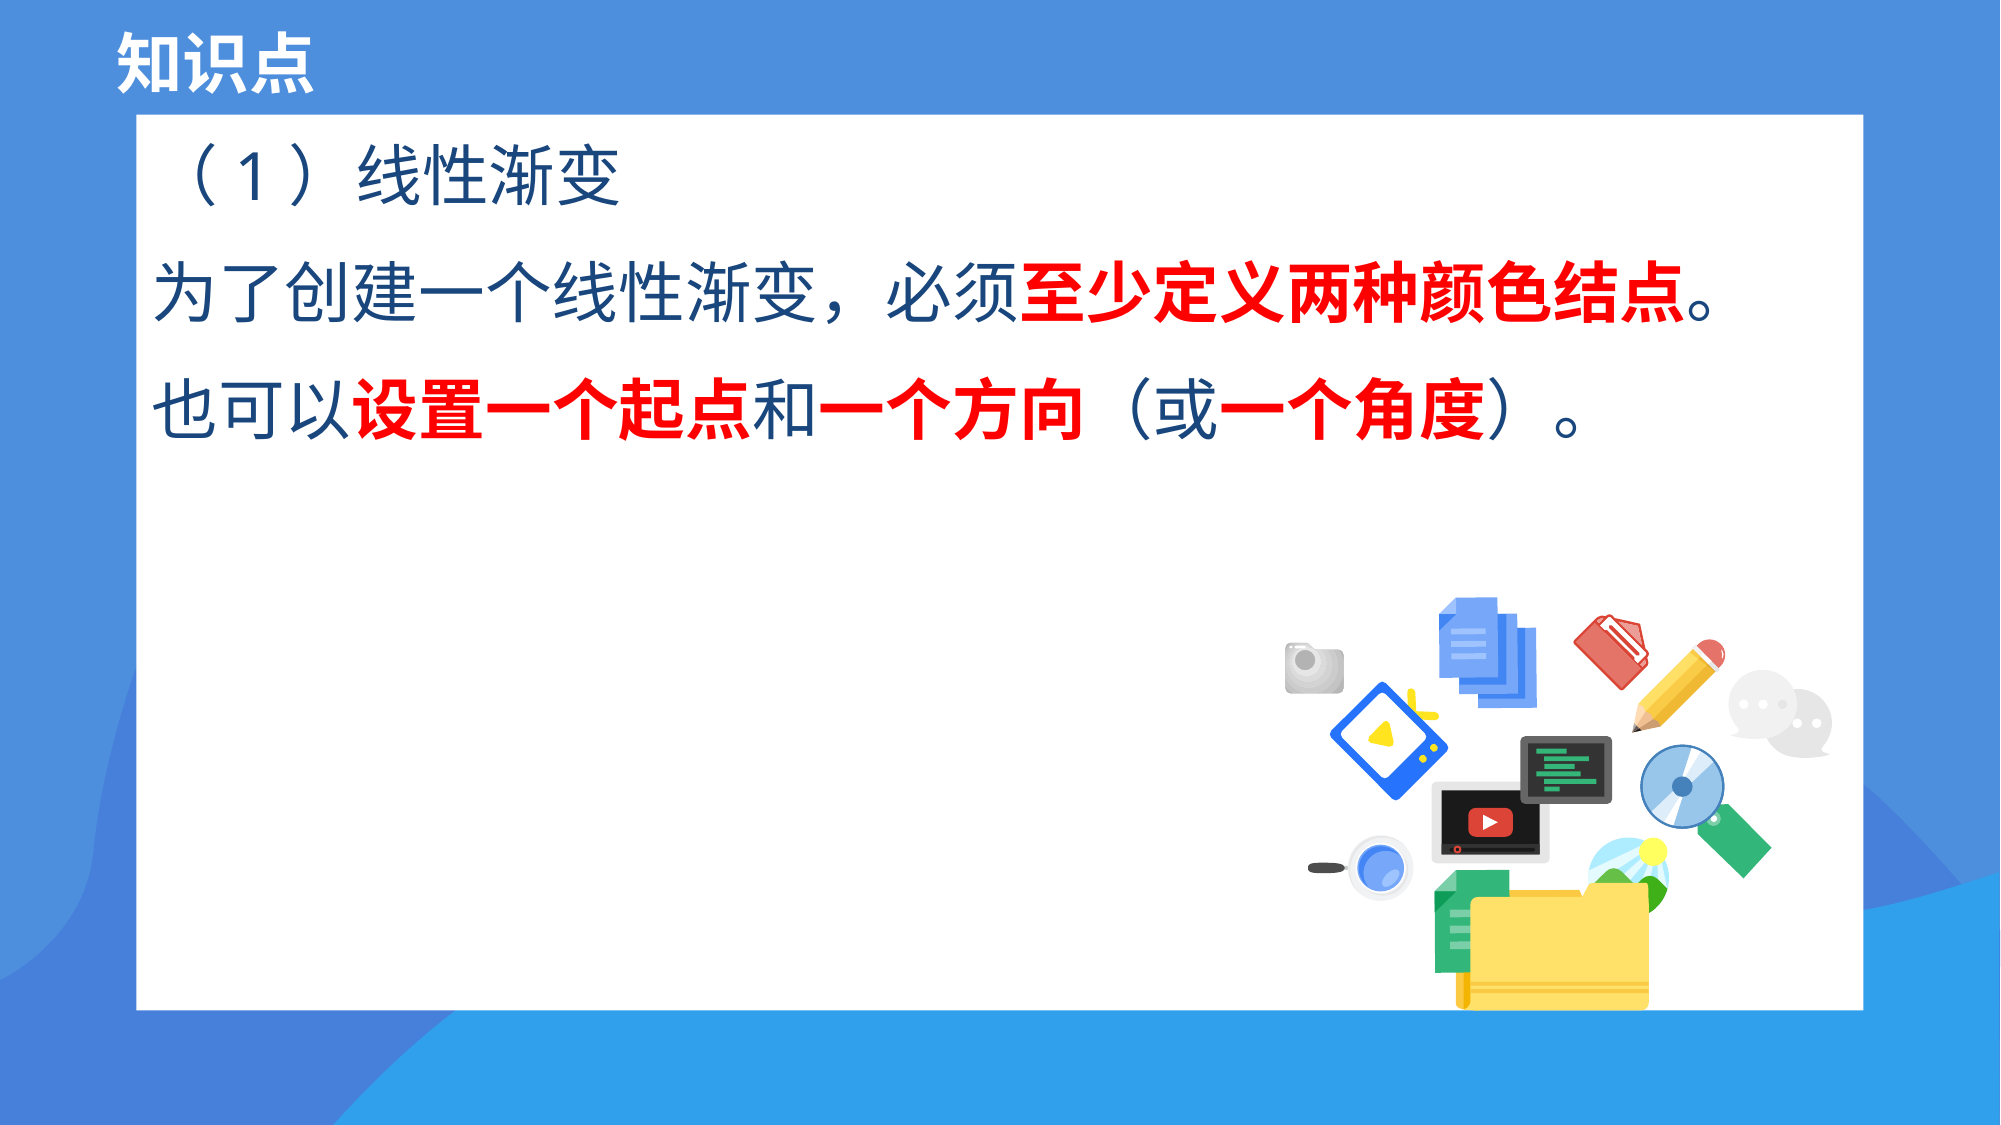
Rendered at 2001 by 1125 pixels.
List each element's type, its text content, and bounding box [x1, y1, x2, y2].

text_box 知识点 [101, 14, 559, 110]
list （1）线性渐变 为了创建一个线性渐变，必须至少定义两种颜色结点。 也可以设置一个起点和一个方向（或一个角度）。 [136, 110, 1811, 1046]
